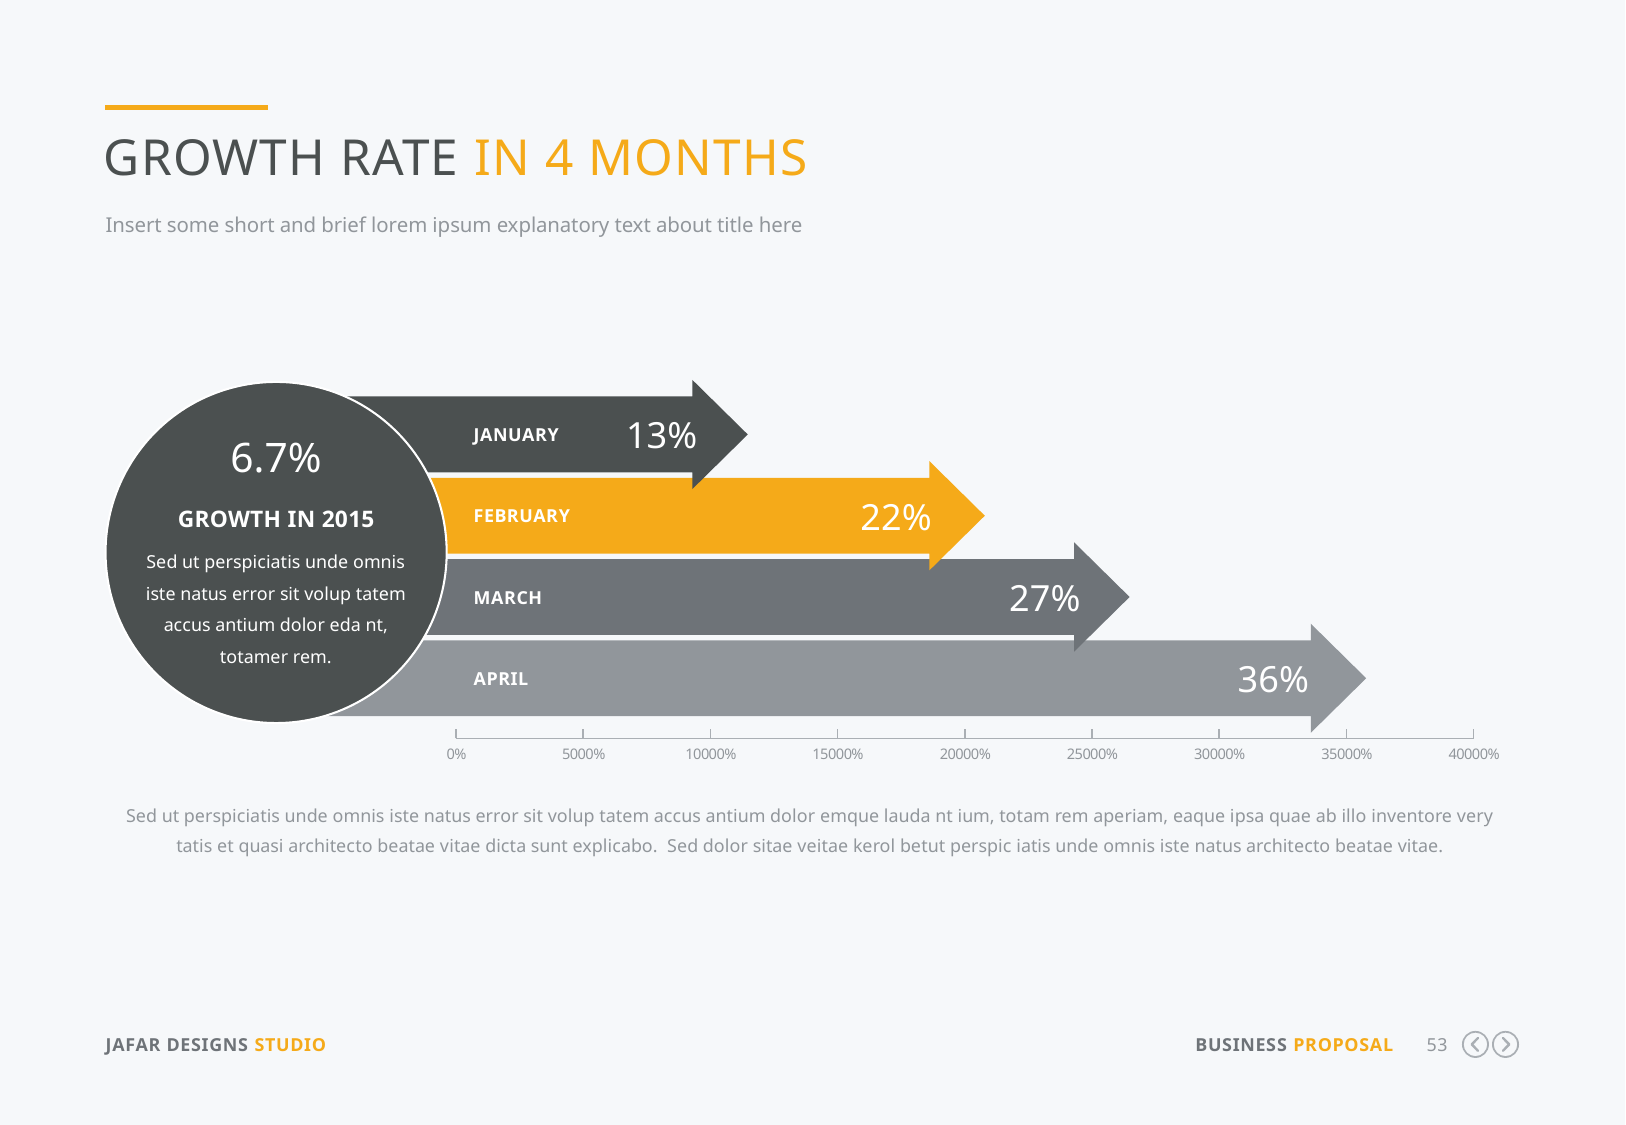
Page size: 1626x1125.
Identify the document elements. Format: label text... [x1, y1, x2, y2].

chart [424, 363, 1521, 773]
list Insert some short and brief lorem ipsum explanatory text about title here [105, 209, 1519, 241]
text_box Sed ut perspiciatis unde omnis iste natus error sit volup tatem accus antium dolor eda nt, totamer rem. [144, 540, 408, 667]
text_box [325, 642, 424, 718]
text_box 6.7% [144, 432, 408, 481]
text_box [347, 395, 424, 463]
text_box [104, 442, 424, 663]
text_box [148, 667, 404, 725]
text_box [153, 380, 399, 432]
text_box Growth in 2015 [144, 493, 408, 533]
text_box Sed ut perspiciatis unde omnis iste natus error sit volup tatem accus antium dolor emque lauda nt ium, totam rem aperiam, eaque ipsa quae ab illo inventore very tatis et quasi architecto beatae vitae dicta sunt explicabo. Sed dolor sitae veitae kerol betut perspic iatis unde omnis iste natus architecto beatae vitae. [105, 797, 1518, 856]
list Growth rate in 4 months [103, 125, 1518, 187]
